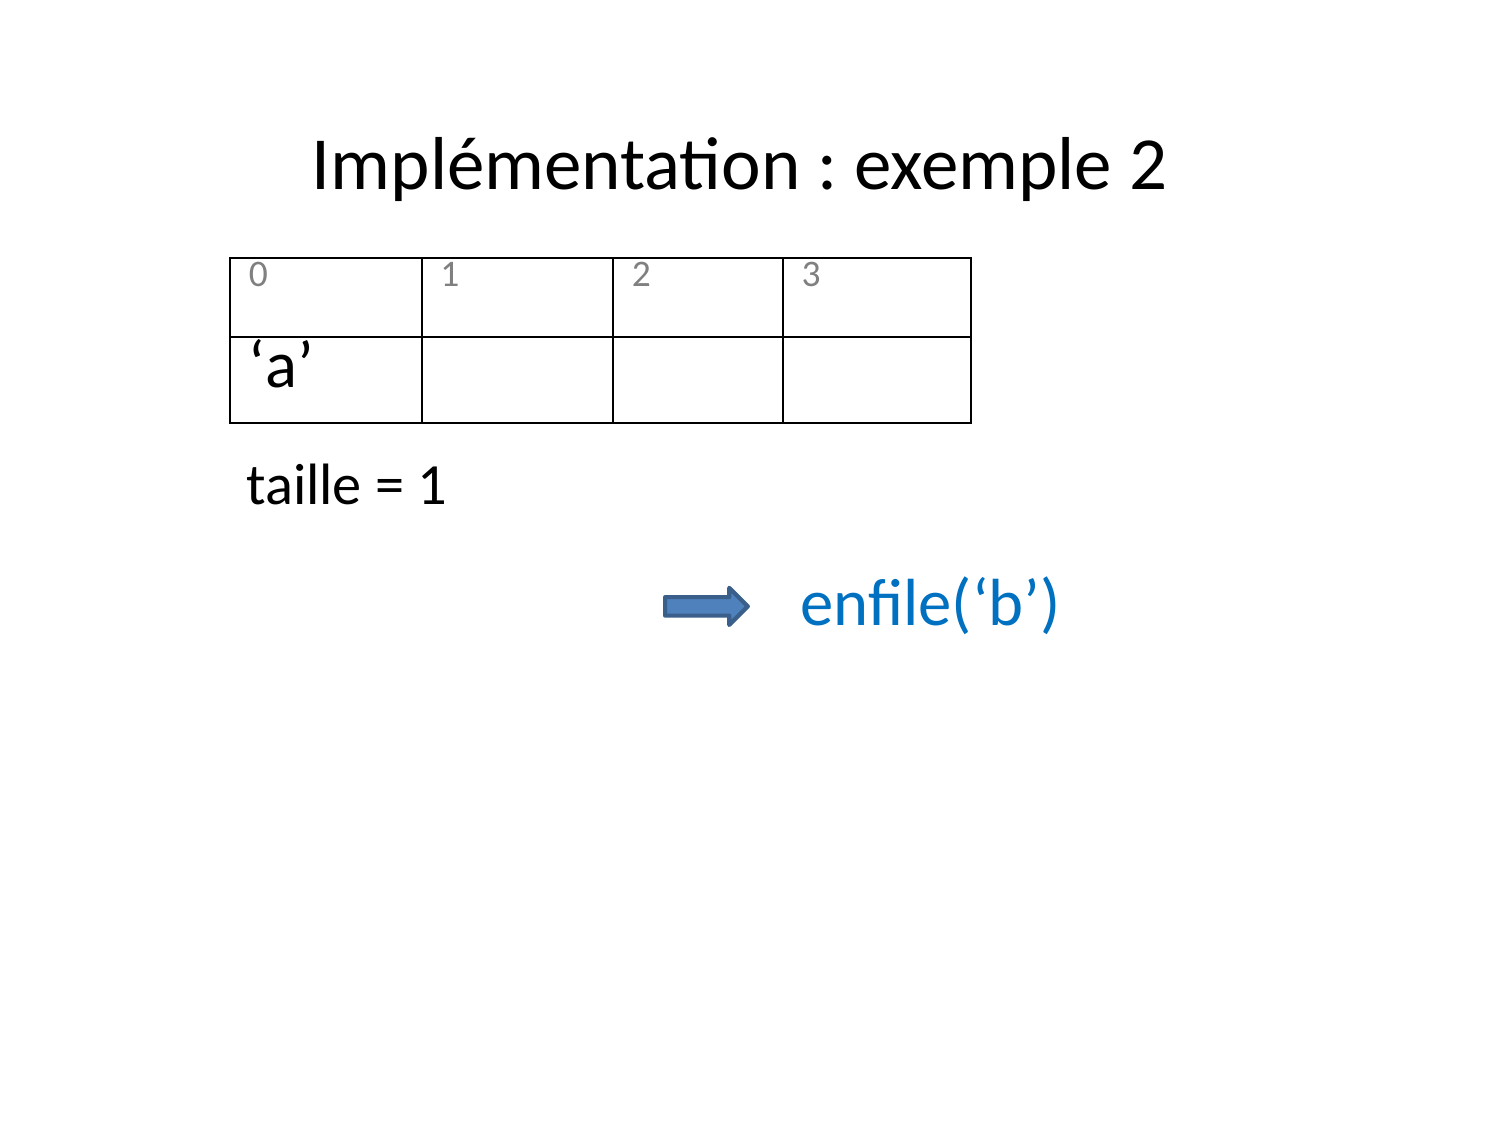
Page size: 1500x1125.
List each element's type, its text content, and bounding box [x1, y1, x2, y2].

table_cell [423, 338, 612, 422]
table_header 1 [423, 259, 612, 336]
text_box taille = 1 [231, 439, 476, 524]
text_box [663, 585, 750, 627]
table_header 0 [231, 259, 421, 336]
table_cell [614, 338, 782, 422]
table_header 3 [784, 259, 970, 336]
text_box enfile(‘b’) [785, 551, 1081, 646]
table_header 2 [614, 259, 782, 336]
table_cell ‘a’ [231, 338, 421, 422]
table_cell [784, 338, 970, 422]
title Implémentation : exemple 2 [64, 66, 1415, 254]
